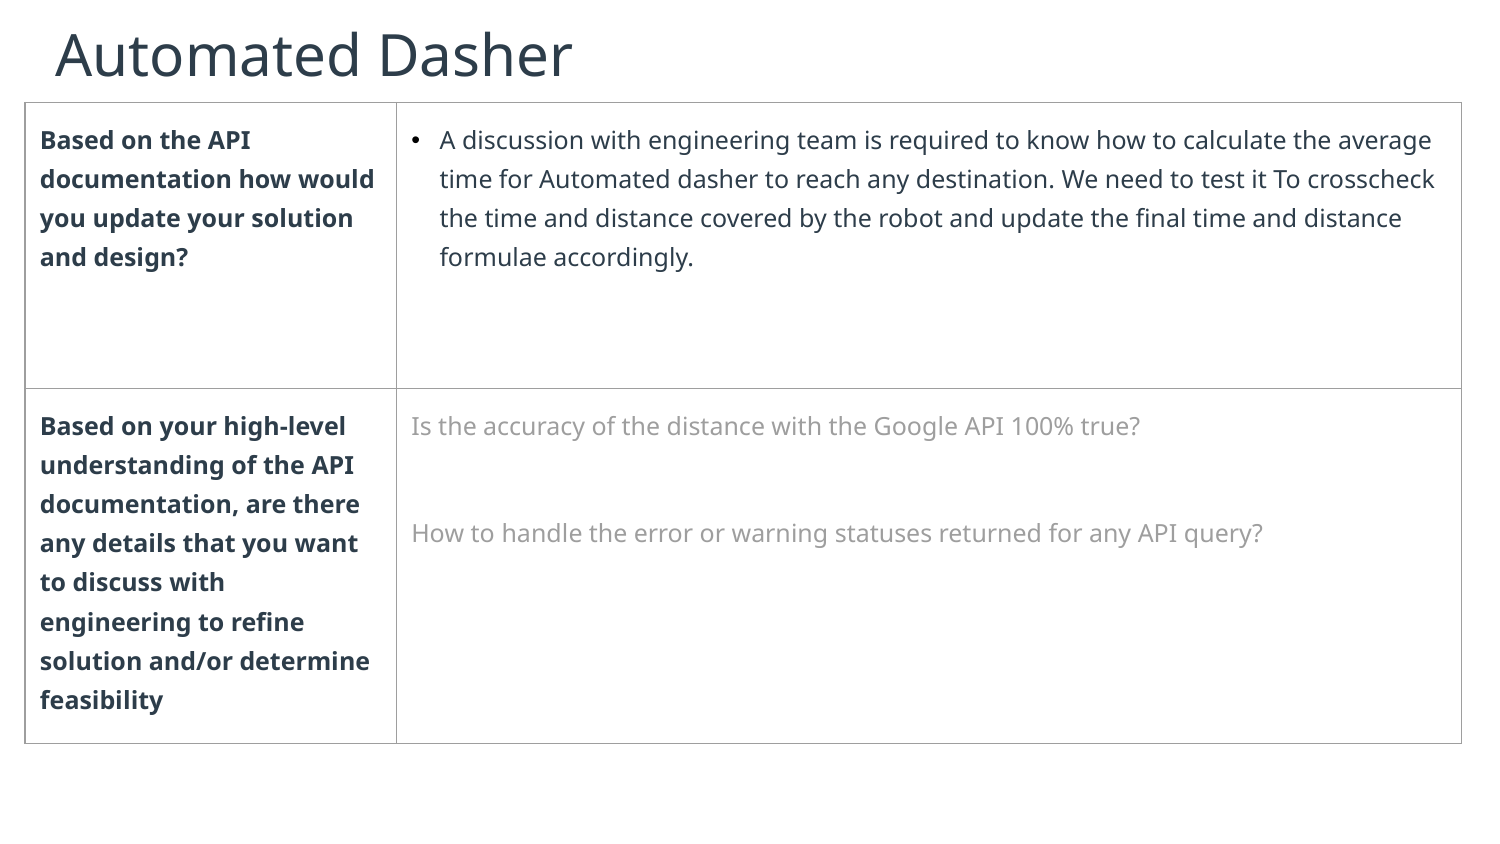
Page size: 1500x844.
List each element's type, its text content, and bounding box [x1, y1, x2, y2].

table_header Based on the API documentation how would you update your solution and design? [26, 103, 396, 388]
table_cell Based on your high-level understanding of the API documentation, are there any details that you want to discuss with engineering to refine solution and/or determine feasibility [26, 389, 396, 743]
table_cell Is the accuracy of the distance with the Google API 100% true? How to handle the error or warning statuses returned for any API query? [397, 389, 1461, 743]
title Automated Dasher [50, 12, 1400, 102]
table_header A discussion with engineering team is required to know how to calculate the average time for Automated dasher to reach any destination. We need to test it To crosscheck the time and distance covered by the robot and update the final time and distance formulae accordingly. [397, 103, 1461, 388]
